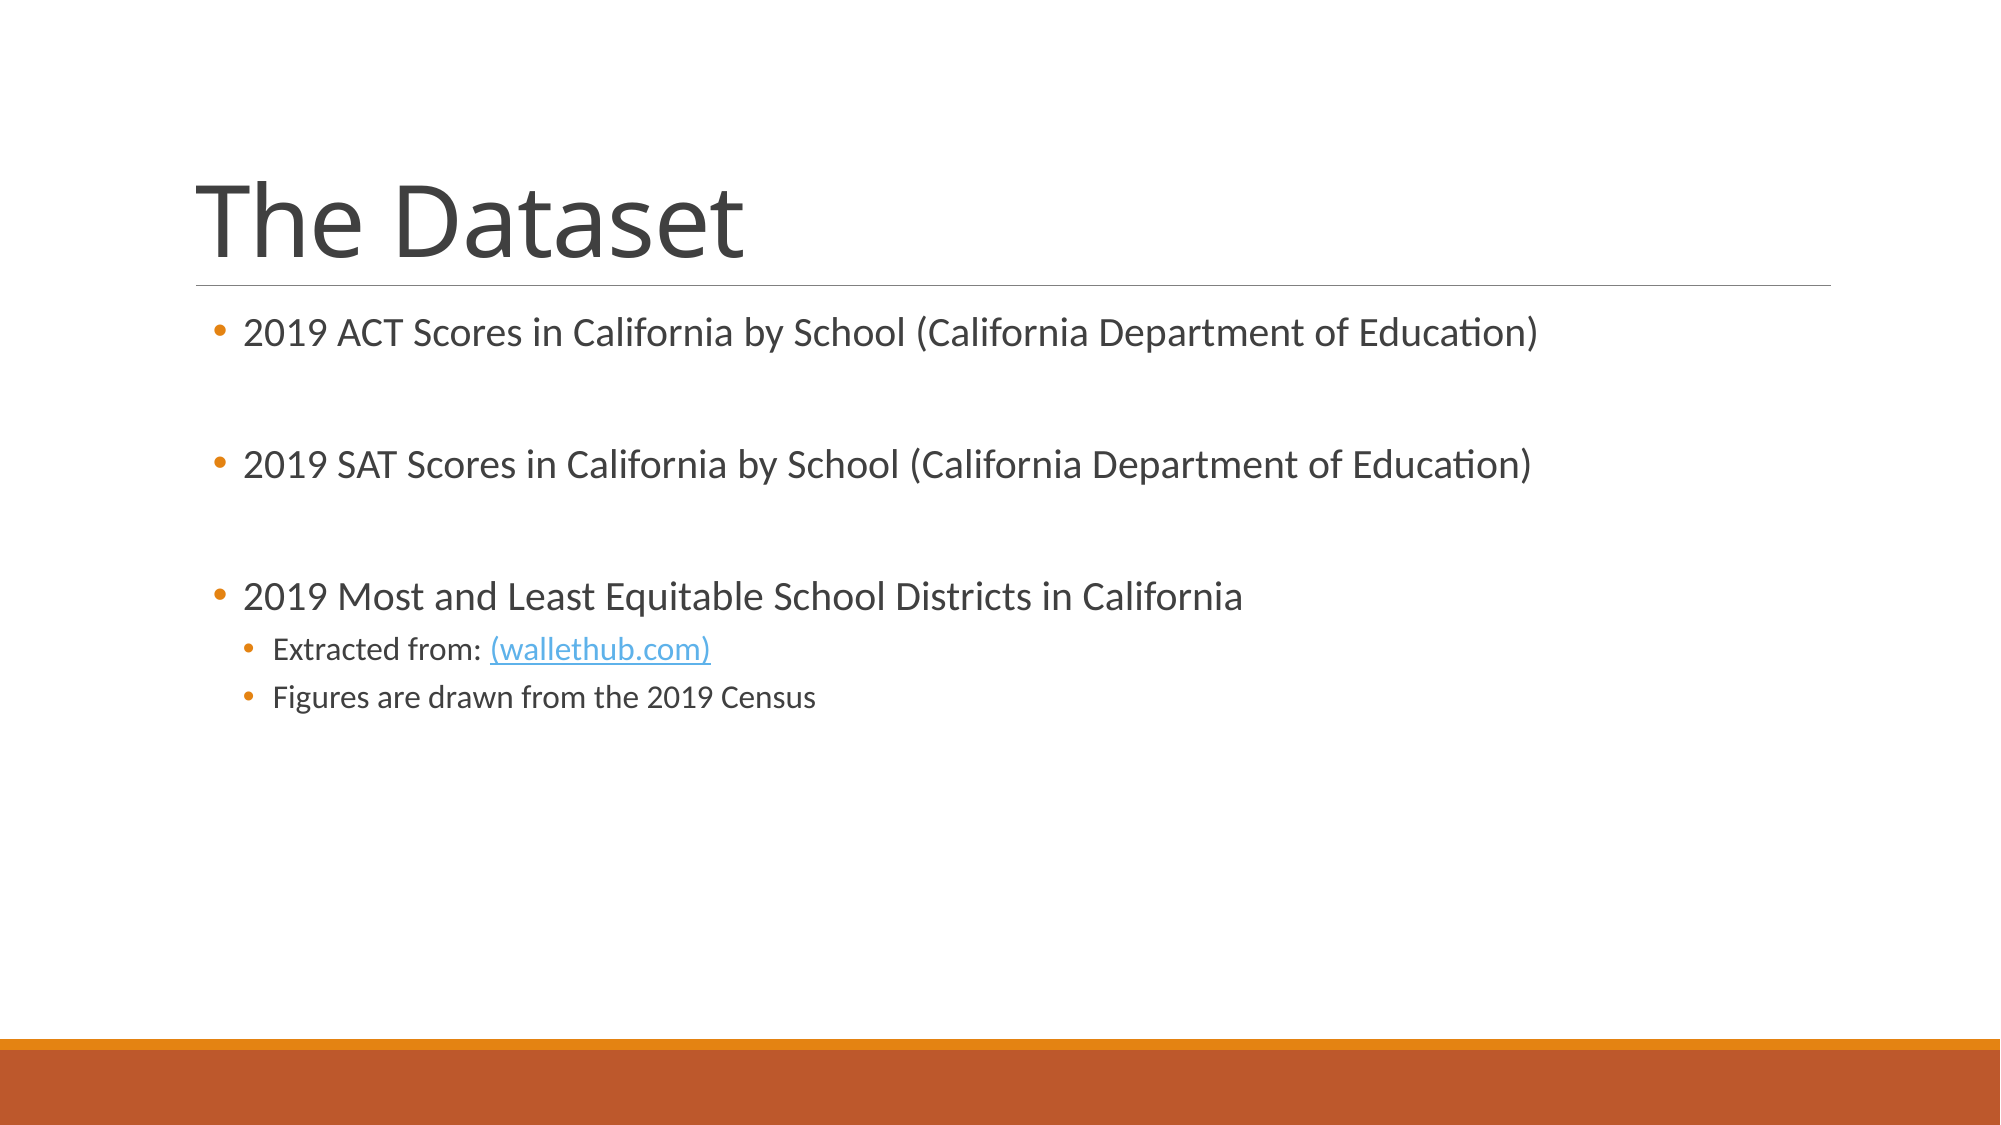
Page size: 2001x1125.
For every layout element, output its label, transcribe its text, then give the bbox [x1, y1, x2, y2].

list 2019 ACT Scores in California by School (California Department of Education) 2019 SAT Scores in California by School (California Department of Education) 2019 Most and Least Equitable School Districts in California Extracted from: (wallethub.com) Figures are drawn from the 2019 Census [180, 302, 1830, 963]
title The Dataset [180, 47, 1830, 285]
